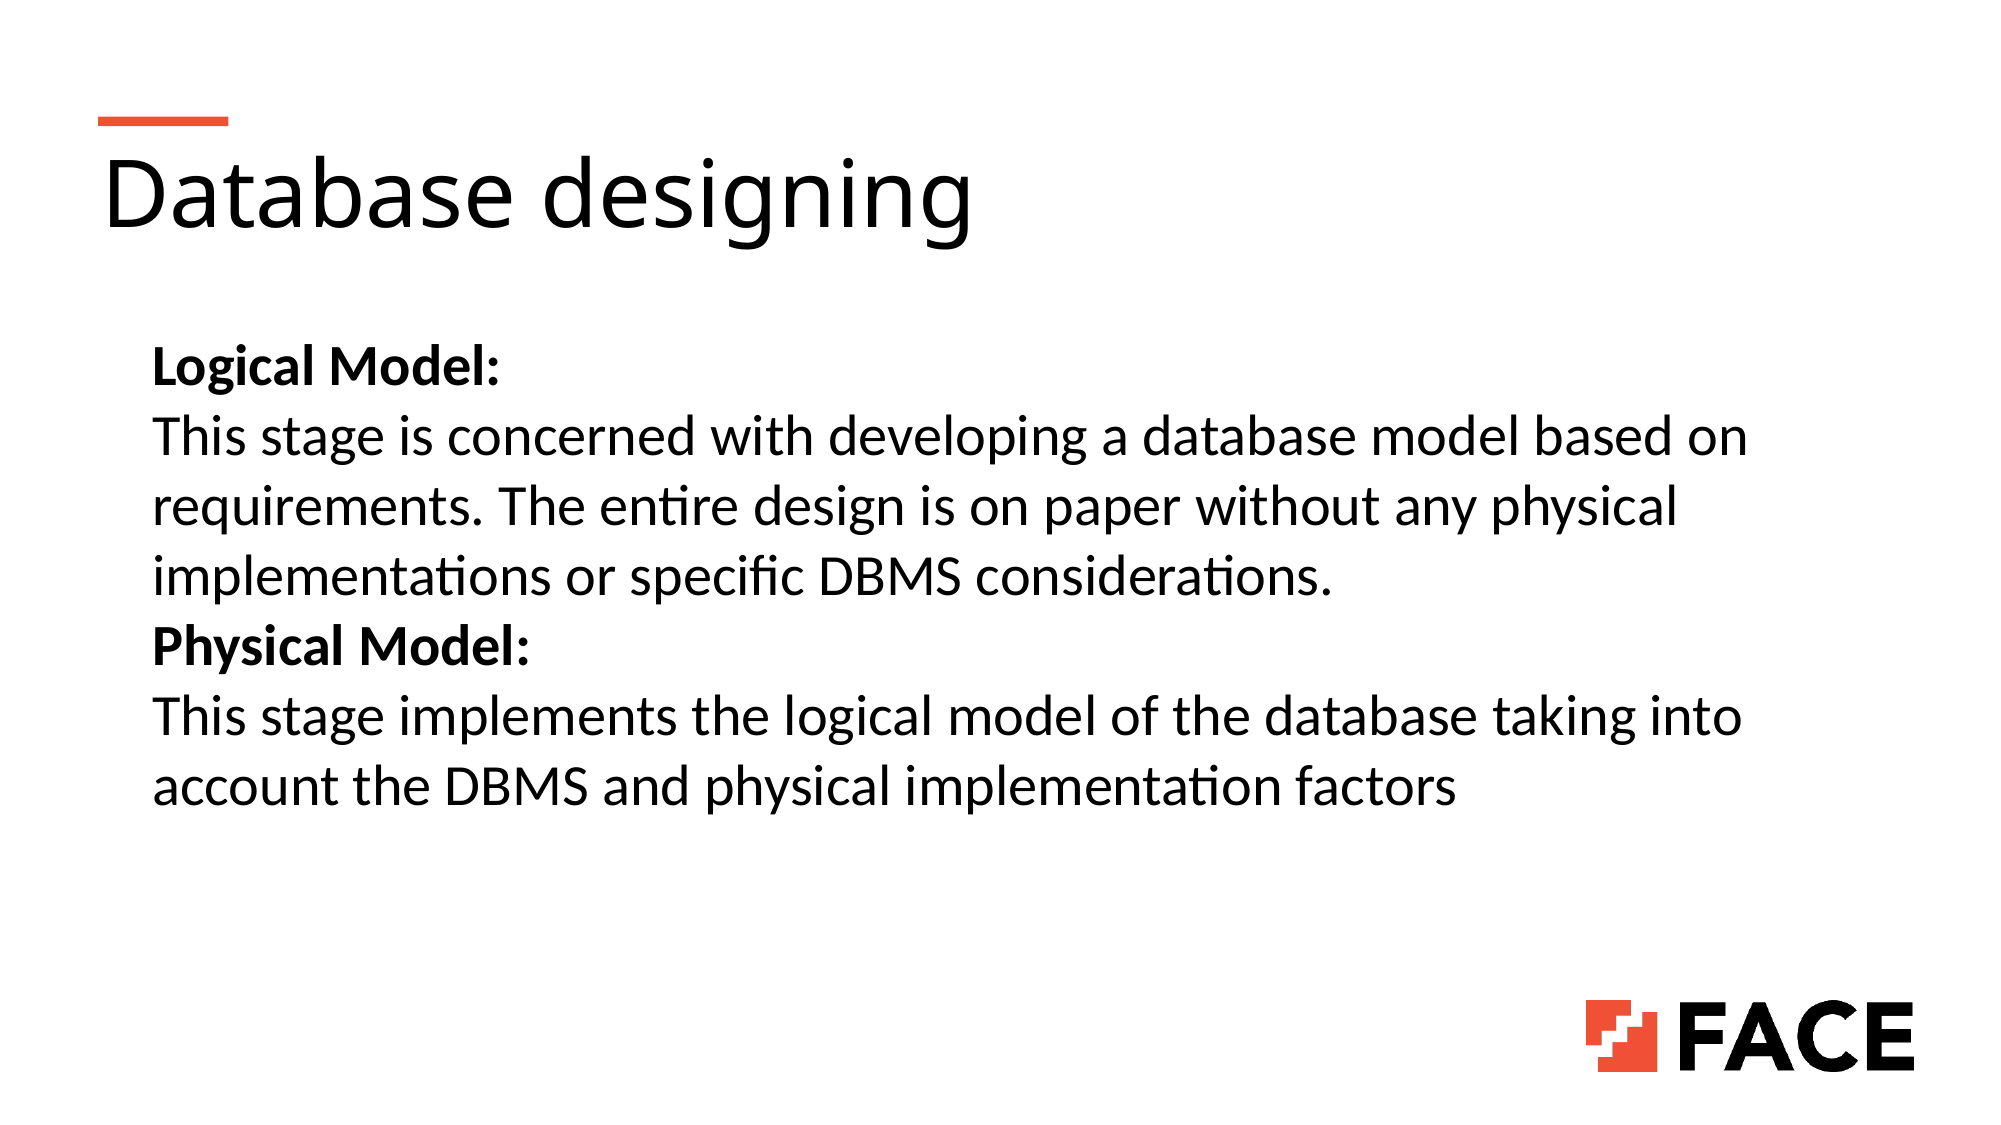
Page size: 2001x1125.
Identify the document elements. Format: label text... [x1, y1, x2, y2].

text_box Database designing [86, 126, 1914, 254]
text_box Logical Model: This stage is concerned with developing a database model based on requirements. The entire design is on paper without any physical implementations or specific DBMS considerations. Physical Model: This stage implements the logical model of the database taking into account the DBMS and physical implementation factors [137, 320, 1959, 825]
text_box [96, 115, 231, 128]
picture [1586, 1000, 1915, 1072]
